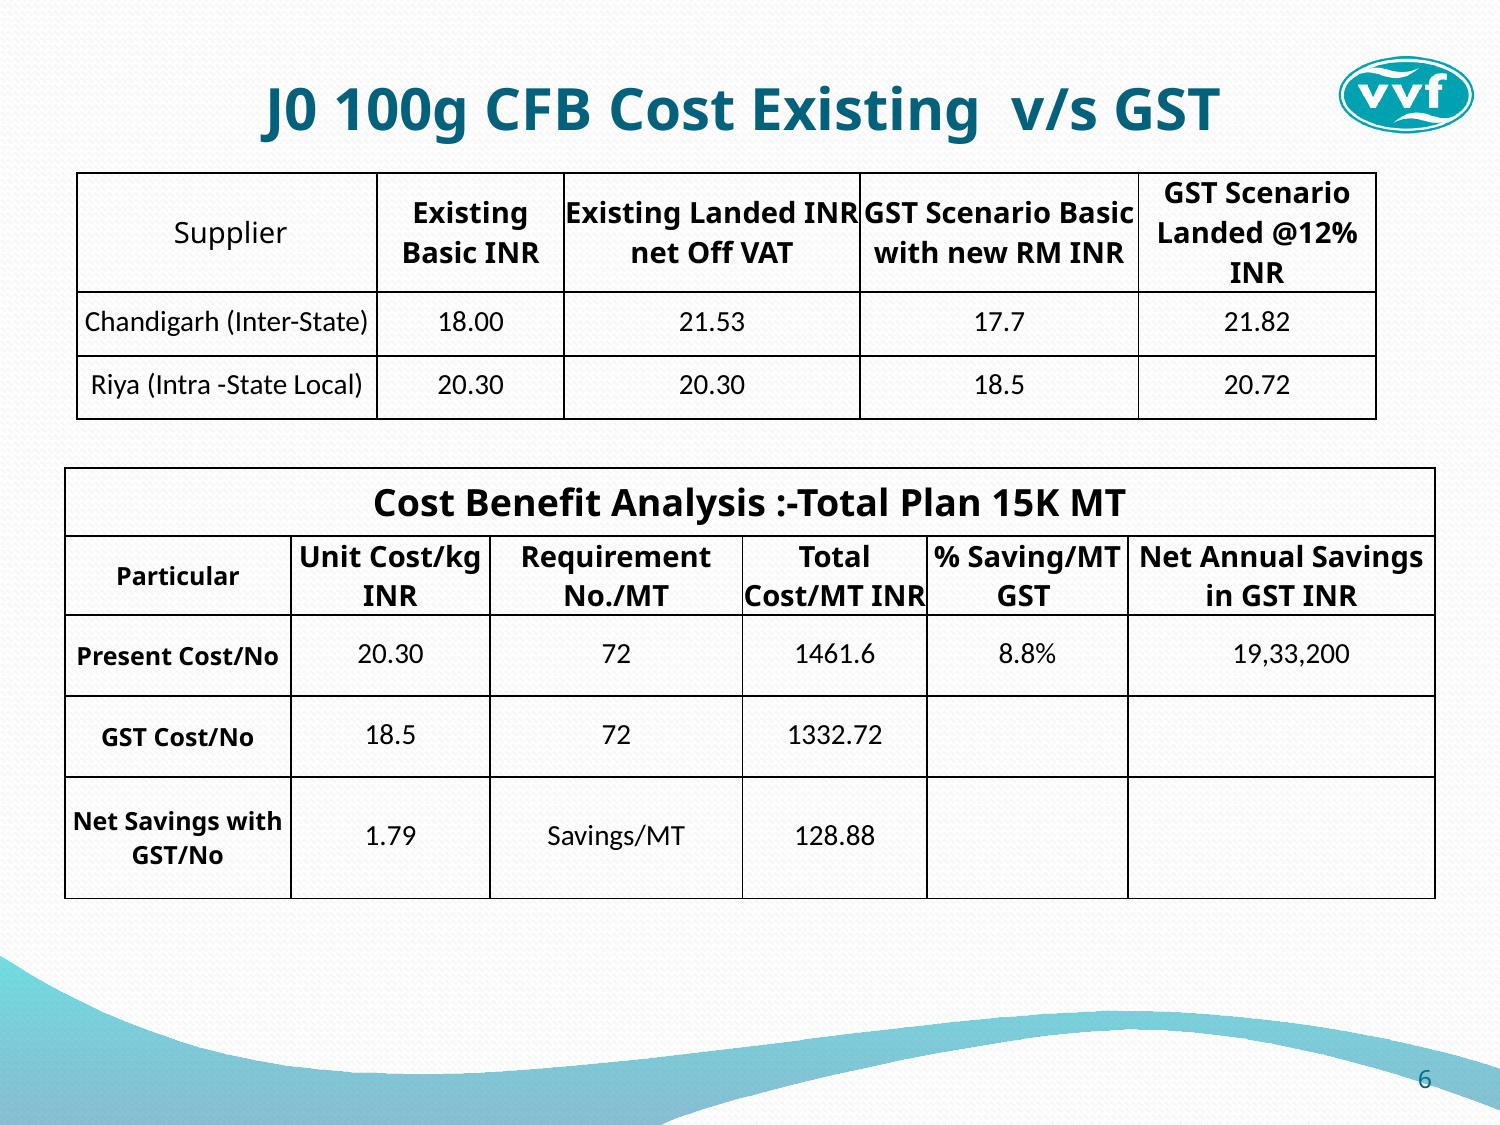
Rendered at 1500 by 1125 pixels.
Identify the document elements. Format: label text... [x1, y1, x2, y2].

table_cell [1129, 778, 1434, 898]
table_cell 128.88 [743, 778, 926, 898]
table_cell 1.79 [292, 778, 489, 898]
table_cell GST Cost/No [66, 697, 290, 776]
table_cell Chandigarh (Inter-State) [78, 293, 376, 355]
table_cell 20.30 [378, 357, 563, 418]
table_cell [1129, 697, 1434, 776]
table_cell 17.7 [861, 293, 1138, 355]
table_cell 18.5 [292, 697, 489, 776]
table_cell Unit Cost/kg INR [292, 537, 489, 614]
table_header GST Scenario Basic with new RM INR [861, 174, 1138, 291]
table_header GST Scenario Landed @12% INR [1139, 174, 1375, 291]
table_cell Net Savings with GST/No [66, 778, 290, 898]
table_cell Net Annual Savings in GST INR [1129, 537, 1434, 614]
table_cell 21.82 [1139, 293, 1375, 355]
table_cell Riya (Intra -State Local) [78, 357, 376, 418]
slide_number 6 [1374, 1037, 1475, 1098]
table_cell 20.72 [1139, 357, 1375, 418]
table_cell 72 [491, 616, 742, 695]
table_header Existing Basic INR [378, 174, 563, 291]
table_cell 21.53 [565, 293, 859, 355]
table_cell [928, 697, 1127, 776]
table_cell Particular [66, 537, 290, 614]
table_cell 20.30 [292, 616, 489, 695]
table_header Cost Benefit Analysis :-Total Plan 15K MT [66, 469, 1434, 535]
table_header Existing Landed INR net Off VAT [565, 174, 859, 291]
table_cell Savings/MT [491, 778, 742, 898]
table_cell 18.00 [378, 293, 563, 355]
table_cell 72 [491, 697, 742, 776]
table_cell 1332.72 [743, 697, 926, 776]
table_cell 20.30 [565, 357, 859, 418]
table_cell 8.8% [928, 616, 1127, 695]
picture [1413, 56, 1475, 138]
title J0 100g CFB Cost Existing v/s GST [75, 42, 1413, 150]
table_cell 18.5 [861, 357, 1138, 418]
table_cell Requirement No./MT [491, 537, 742, 614]
table_cell 1461.6 [743, 616, 926, 695]
table_cell 19,33,200 [1129, 616, 1434, 695]
table_cell Total Cost/MT INR [743, 537, 926, 614]
table_header Supplier [78, 174, 376, 291]
table_cell Present Cost/No [66, 616, 290, 695]
table_cell [928, 778, 1127, 898]
table_cell % Saving/MT GST [928, 537, 1127, 614]
